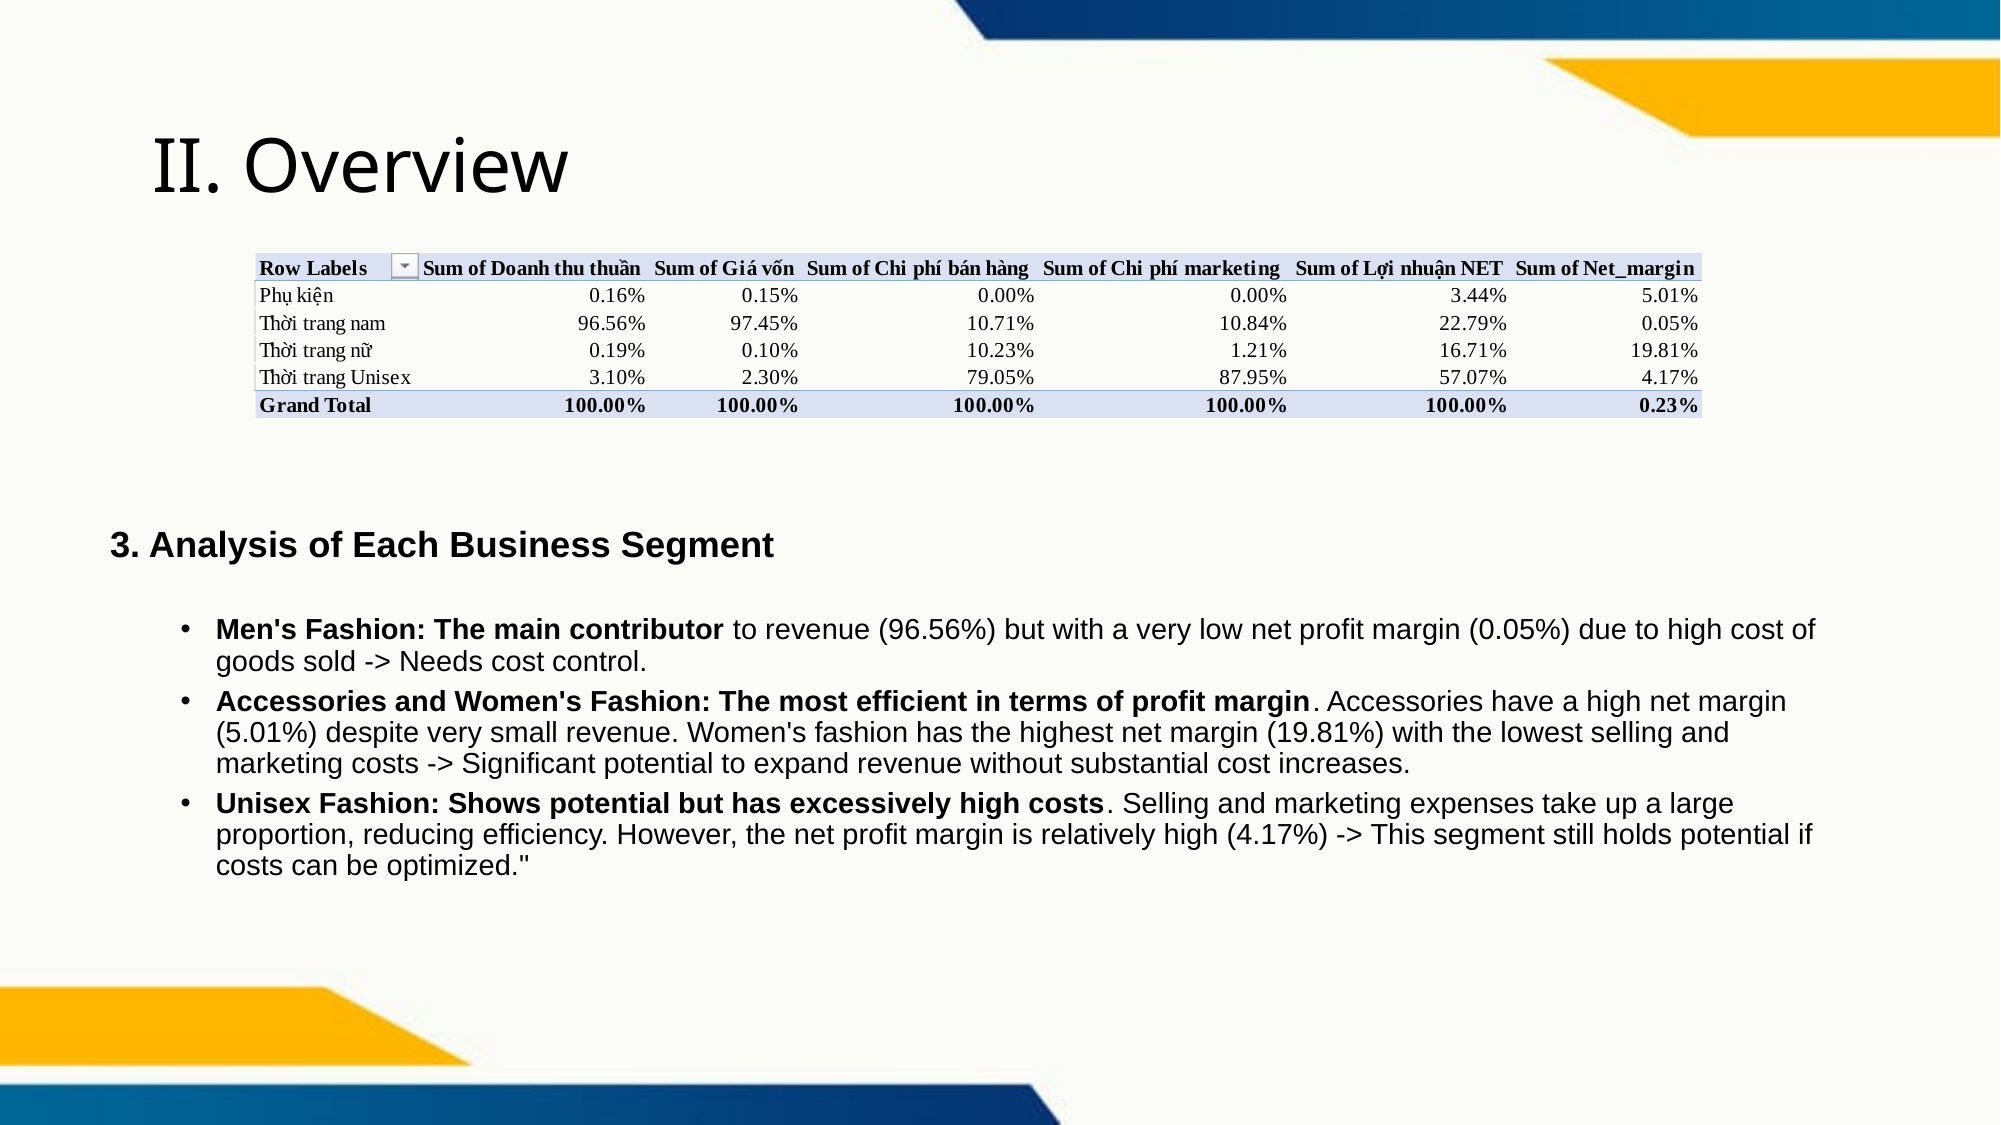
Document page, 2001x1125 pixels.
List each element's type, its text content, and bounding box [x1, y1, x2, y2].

title II. Overview [137, 59, 1863, 278]
list 3. Analysis of Each Business Segment Men's Fashion: The main contributor to revenue (96.56%) but with a very low net profit margin (0.05%) due to high cost of goods sold -> Needs cost control. Accessories and Women's Fashion: The most efficient in terms of profit margin. Accessories have a high net margin (5.01%) despite very small revenue. Women's fashion has the highest net margin (19.81%) with the lowest selling and marketing costs -> Significant potential to expand revenue without substantial cost increases. Unisex Fashion: Shows potential but has excessively high costs. Selling and marketing expenses take up a large proportion, reducing efficiency. However, the net profit margin is relatively high (4.17%) -> This segment still holds potential if costs can be optimized." [95, 519, 1863, 894]
picture [0, 0, 2001, 1125]
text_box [253, 251, 1704, 420]
